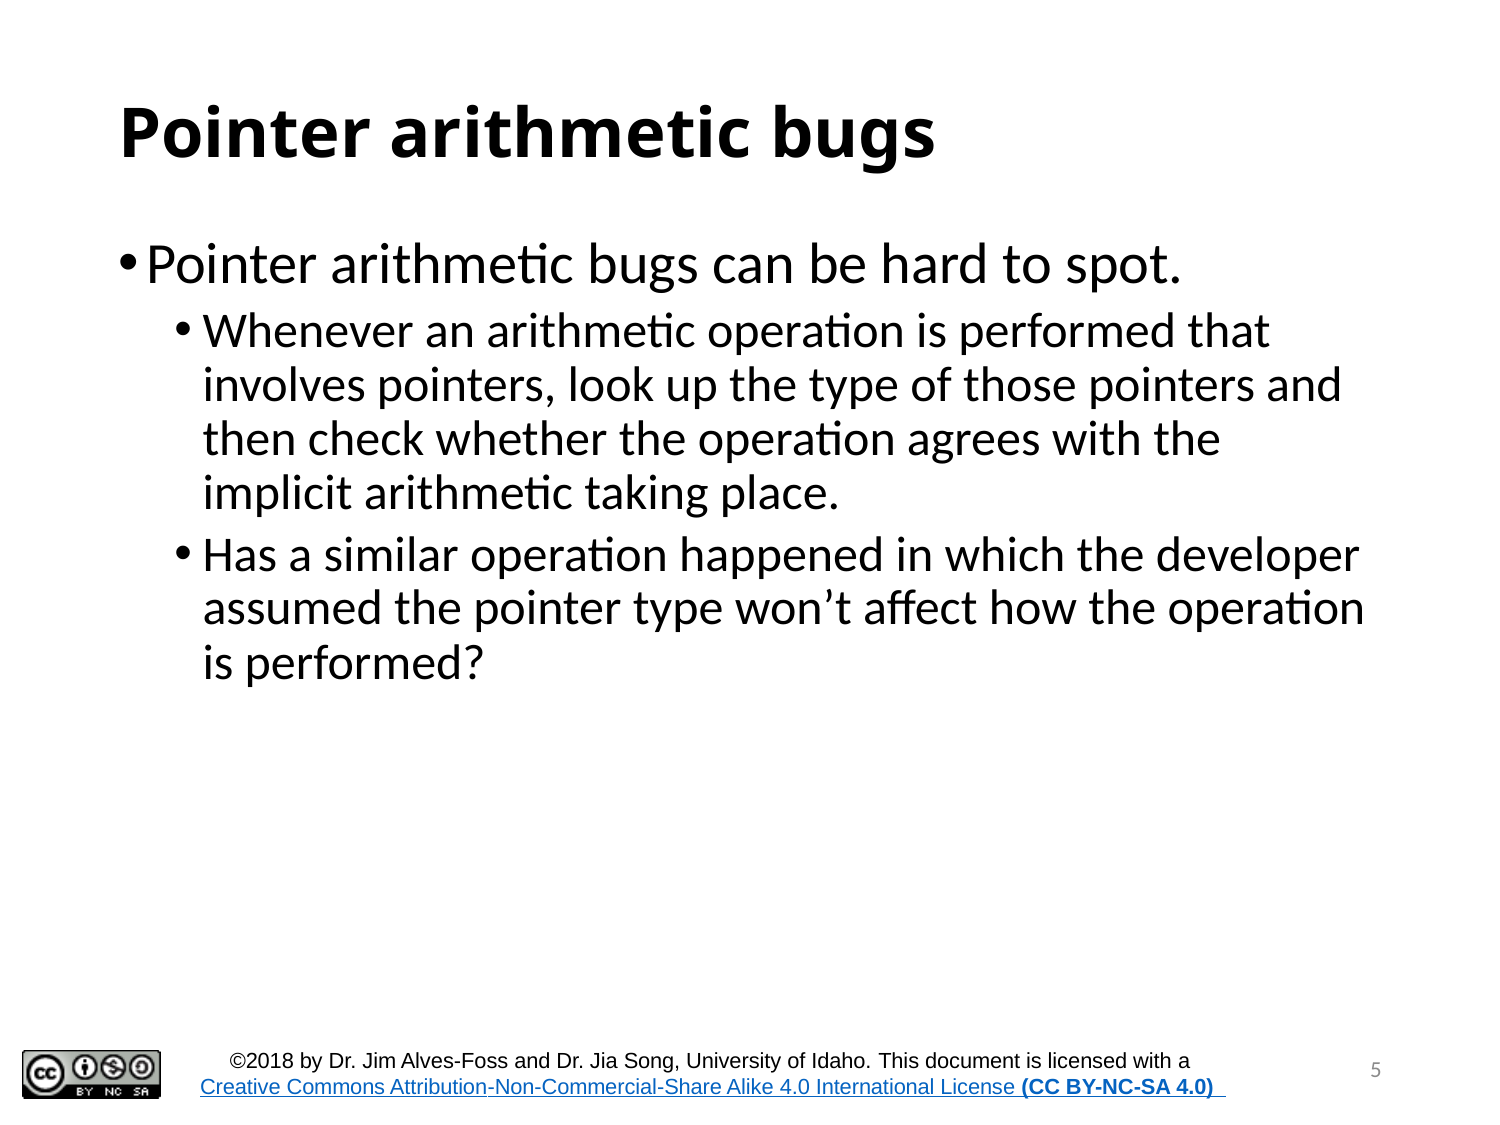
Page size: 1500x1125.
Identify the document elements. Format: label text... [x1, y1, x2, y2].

slide_number 5 [1315, 1038, 1397, 1099]
title Pointer arithmetic bugs [102, 59, 1398, 211]
list Pointer arithmetic bugs can be hard to spot. Whenever an arithmetic operation is performed that involves pointers, look up the type of those pointers and then check whether the operation agrees with the implicit arithmetic taking place. Has a similar operation happened in which the developer assumed the pointer type won’t affect how the operation is performed? [102, 225, 1398, 1014]
picture [22, 1050, 161, 1099]
